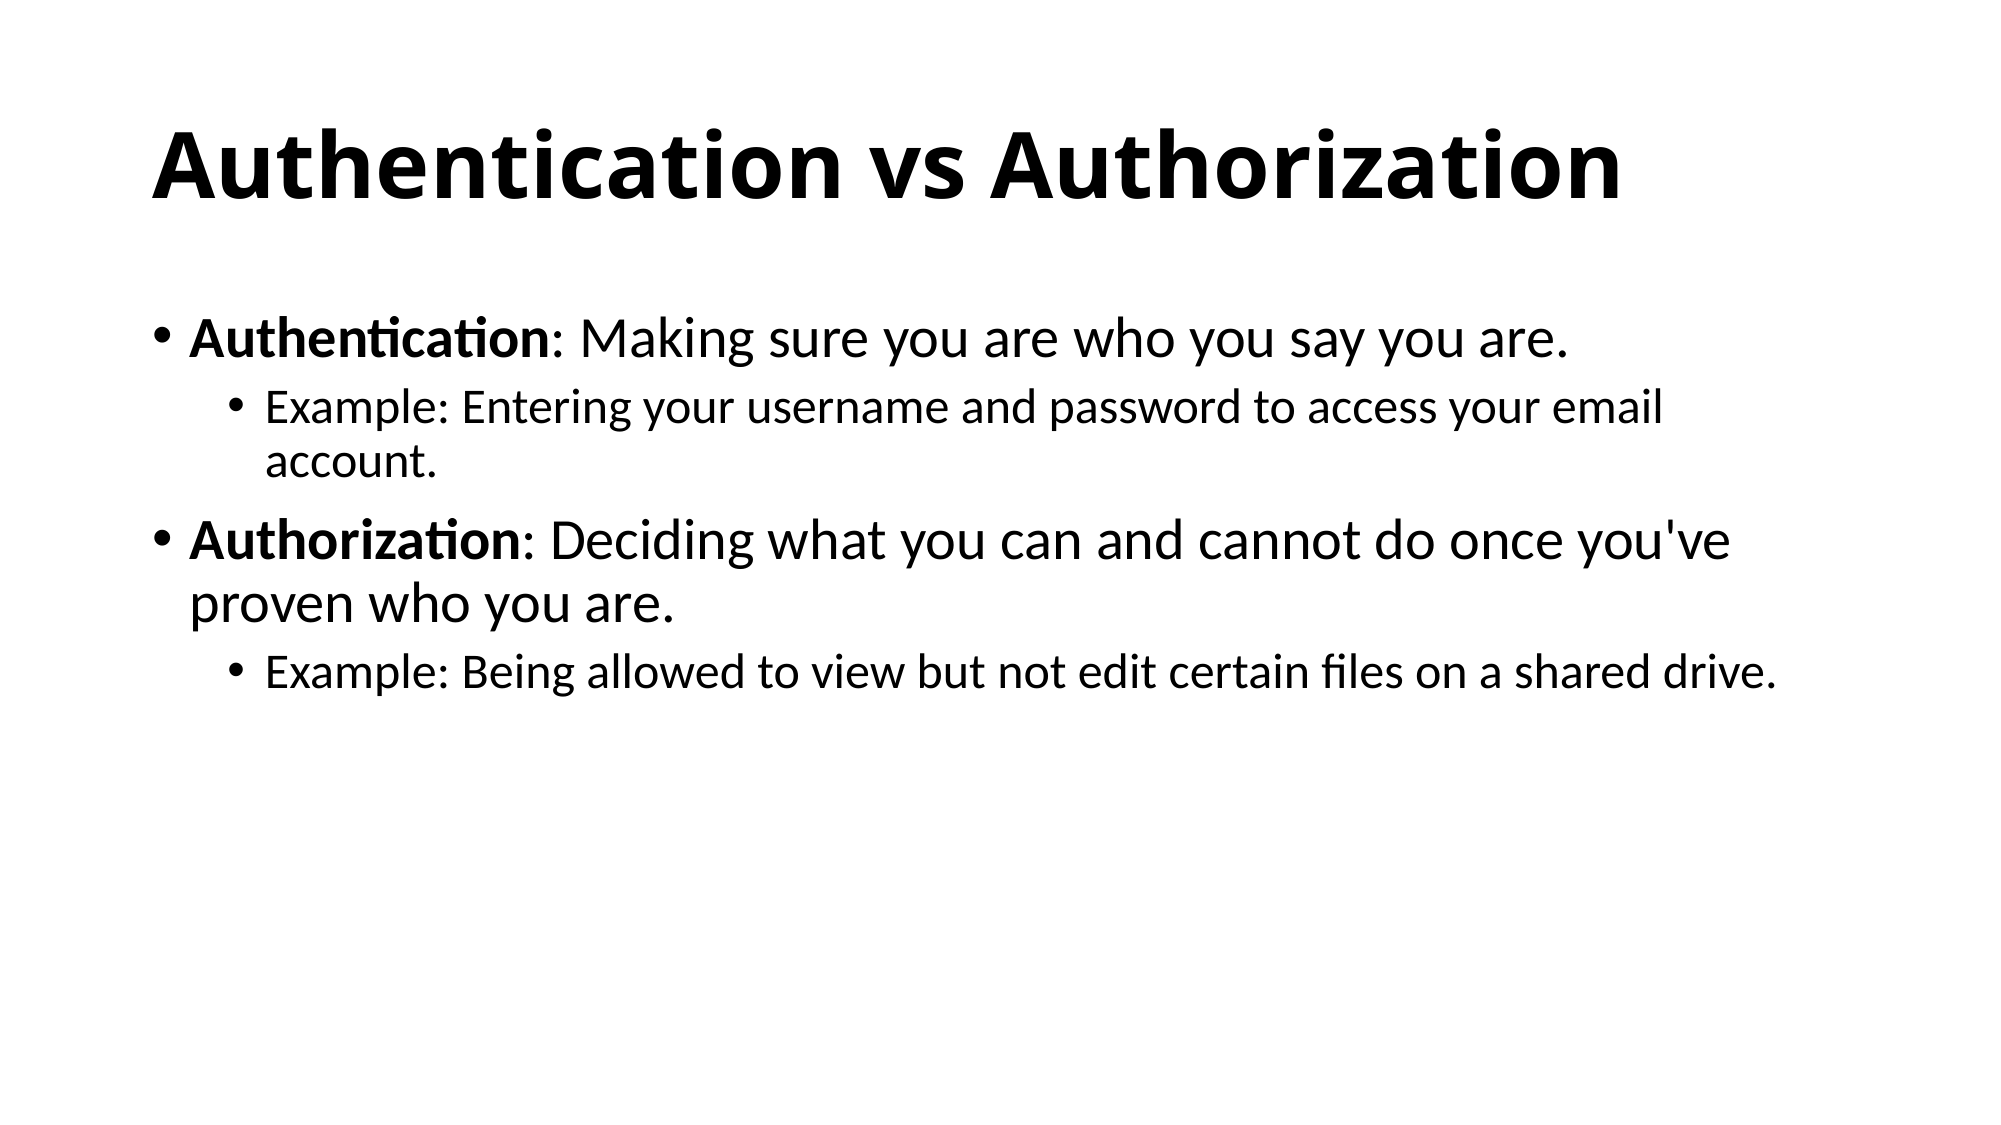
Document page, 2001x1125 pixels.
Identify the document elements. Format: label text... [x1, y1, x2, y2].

title Authentication vs Authorization [137, 59, 1863, 278]
list Authentication: Making sure you are who you say you are. Example: Entering your username and password to access your email account. Authorization: Deciding what you can and cannot do once you've proven who you are. Example: Being allowed to view but not edit certain files on a shared drive. [137, 299, 1863, 1014]
